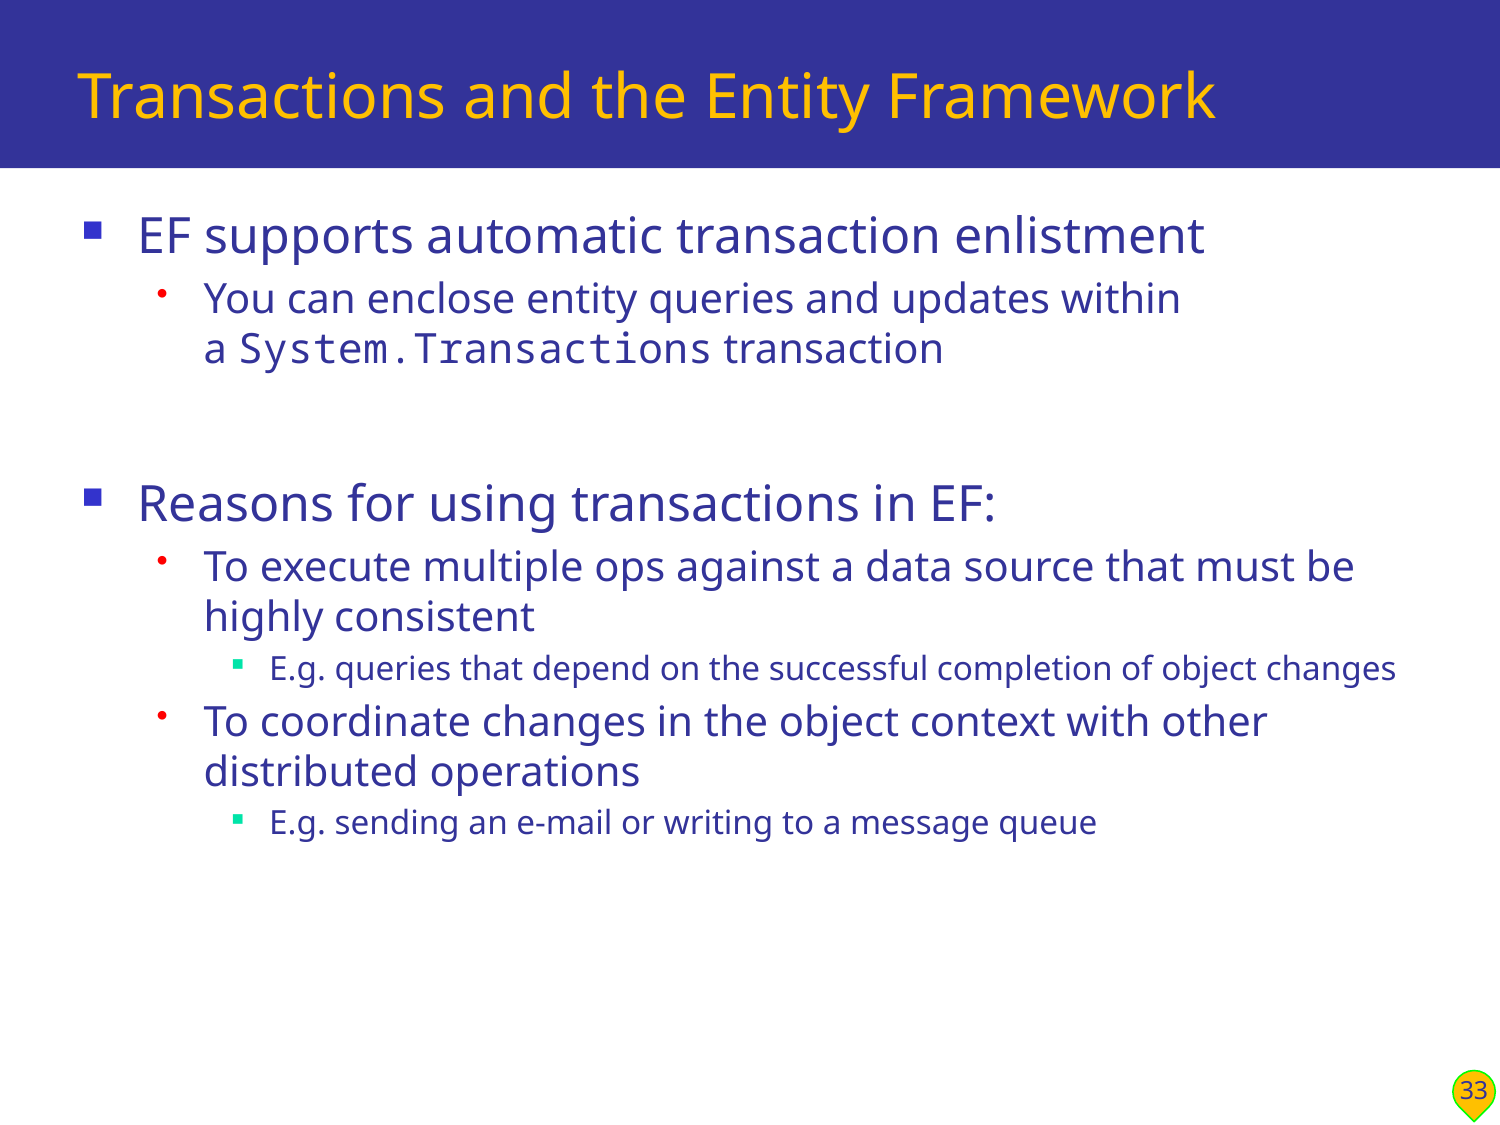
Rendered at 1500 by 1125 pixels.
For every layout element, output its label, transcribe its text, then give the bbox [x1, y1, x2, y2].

list EF supports automatic transaction enlistment You can enclose entity queries and updates within a System.Transactions transaction Reasons for using transactions in EF: To execute multiple ops against a data source that must be highly consistent E.g. queries that depend on the successful completion of object changes To coordinate changes in the object context with other distributed operations E.g. sending an e-mail or writing to a message queue [66, 196, 1460, 1007]
footer 33 [1431, 1040, 1500, 1117]
title Transactions and the Entity Framework [61, 24, 1465, 139]
